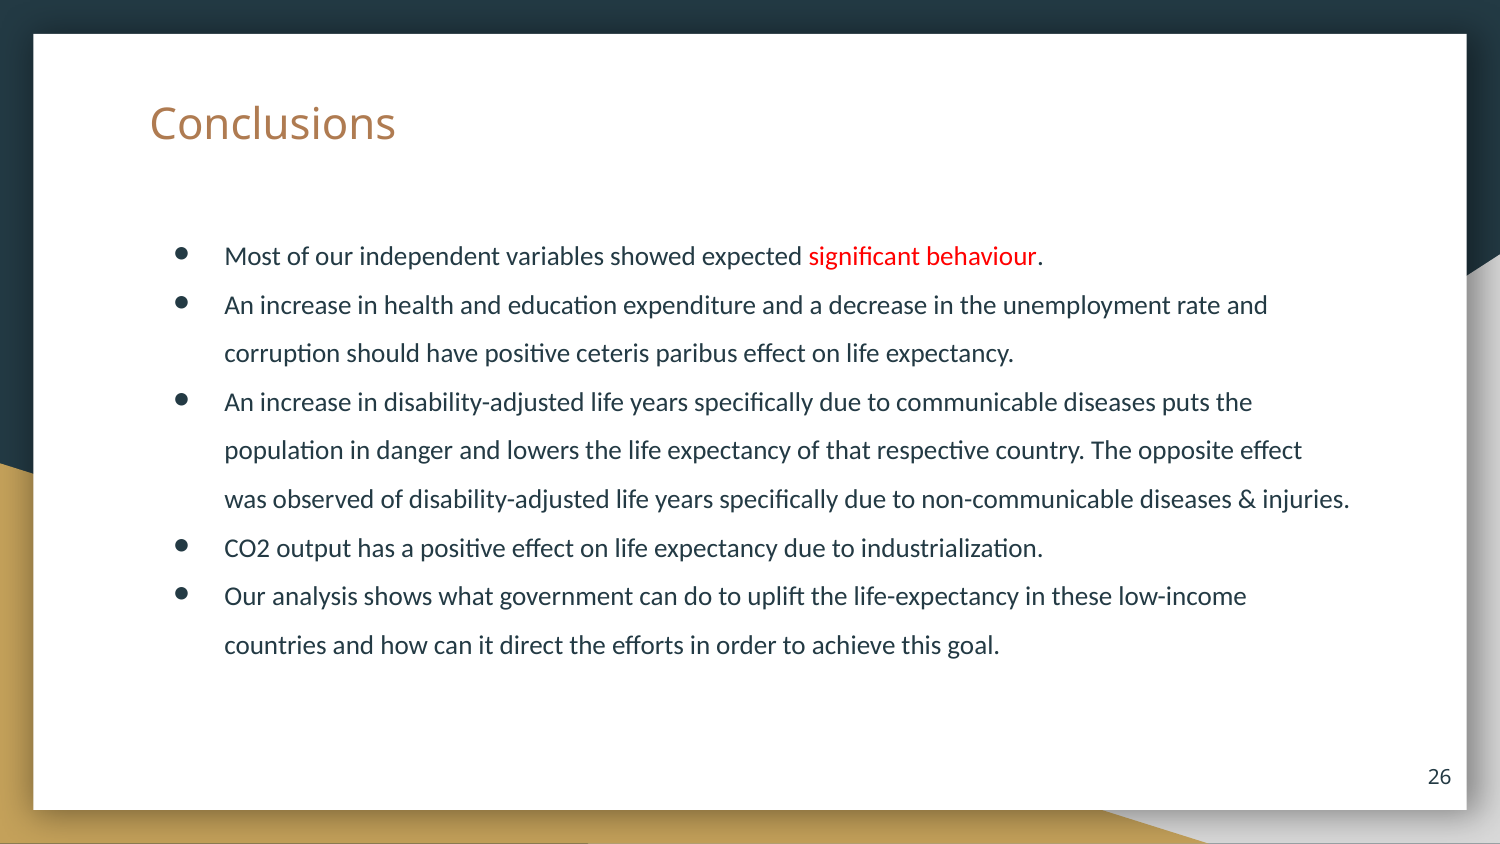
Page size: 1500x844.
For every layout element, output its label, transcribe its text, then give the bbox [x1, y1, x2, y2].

slide_number ‹#› [1376, 745, 1467, 810]
title Conclusions [134, 80, 1366, 202]
list Most of our independent variables showed expected significant behaviour. An increase in health and education expenditure and a decrease in the unemployment rate and corruption should have positive ceteris paribus effect on life expectancy. An increase in disability-adjusted life years specifically due to communicable diseases puts the population in danger and lowers the life expectancy of that respective country. The opposite effect was observed of disability-adjusted life years specifically due to non-communicable diseases & injuries. CO2 output has a positive effect on life expectancy due to industrialization. Our analysis shows what government can do to uplift the life-expectancy in these low-income countries and how can it direct the efforts in order to achieve this goal. [134, 207, 1366, 729]
